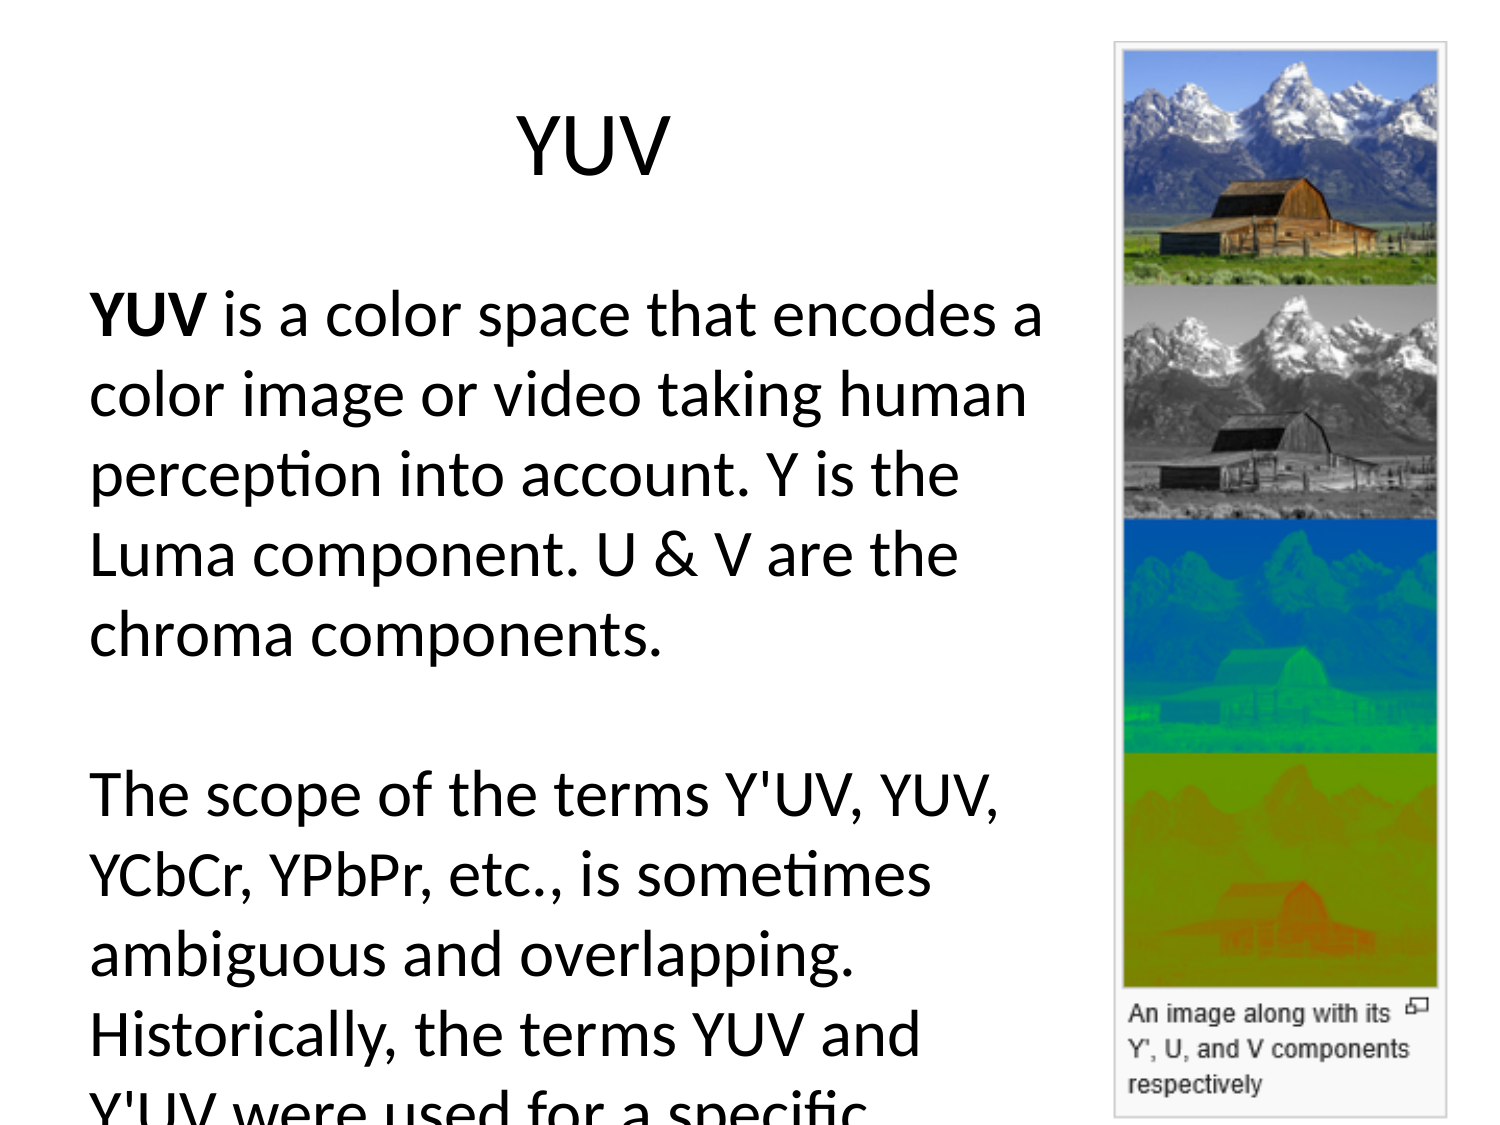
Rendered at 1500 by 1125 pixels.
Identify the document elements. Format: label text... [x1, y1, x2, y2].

text_box YUV [75, 45, 1108, 233]
text_box YUV is a color space that encodes a color image or video taking human perception into account. Y is the Luma component. U & V are the chroma components. The scope of the terms Y'UV, YUV, YCbCr, YPbPr, etc., is sometimes ambiguous and overlapping. Historically, the terms YUV and Y'UV were used for a specific analog encoding of color information in television systems, while YCbCr was used for digital encoding -- wikipedia [75, 262, 1063, 1005]
picture [1112, 41, 1453, 1125]
